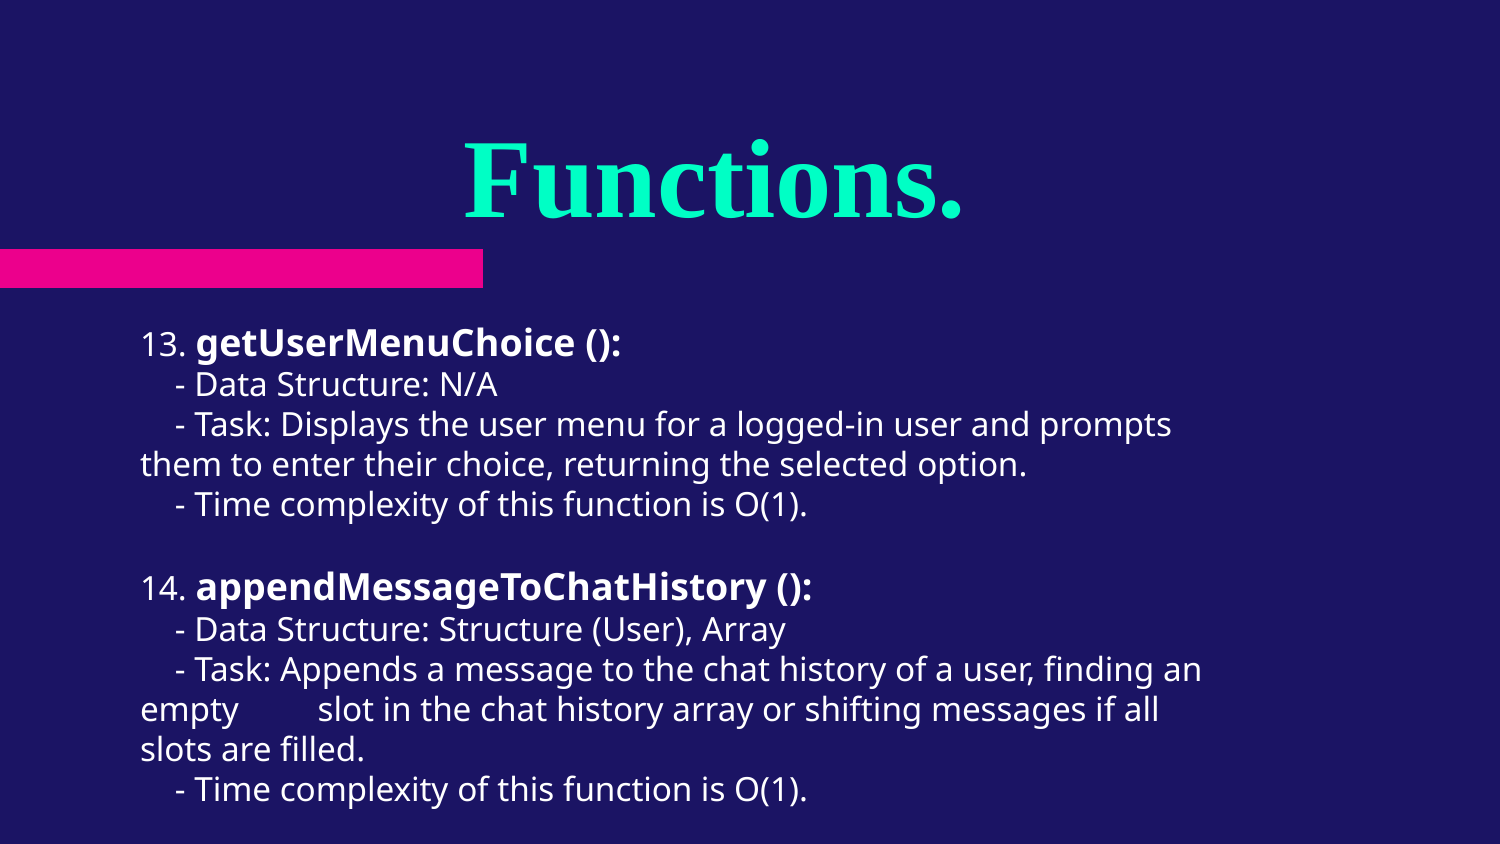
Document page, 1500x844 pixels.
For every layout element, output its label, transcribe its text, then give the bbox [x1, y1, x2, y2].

title Functions. [448, 89, 1202, 253]
list 13. getUserMenuChoice (): - Data Structure: N/A - Task: Displays the user menu for a logged-in user and prompts them to enter their choice, returning the selected option. - Time complexity of this function is O(1). 14. appendMessageToChatHistory (): - Data Structure: Structure (User), Array - Task: Appends a message to the chat history of a user, finding an empty slot in the chat history array or shifting messages if all slots are filled. - Time complexity of this function is O(1). [99, 303, 1235, 829]
